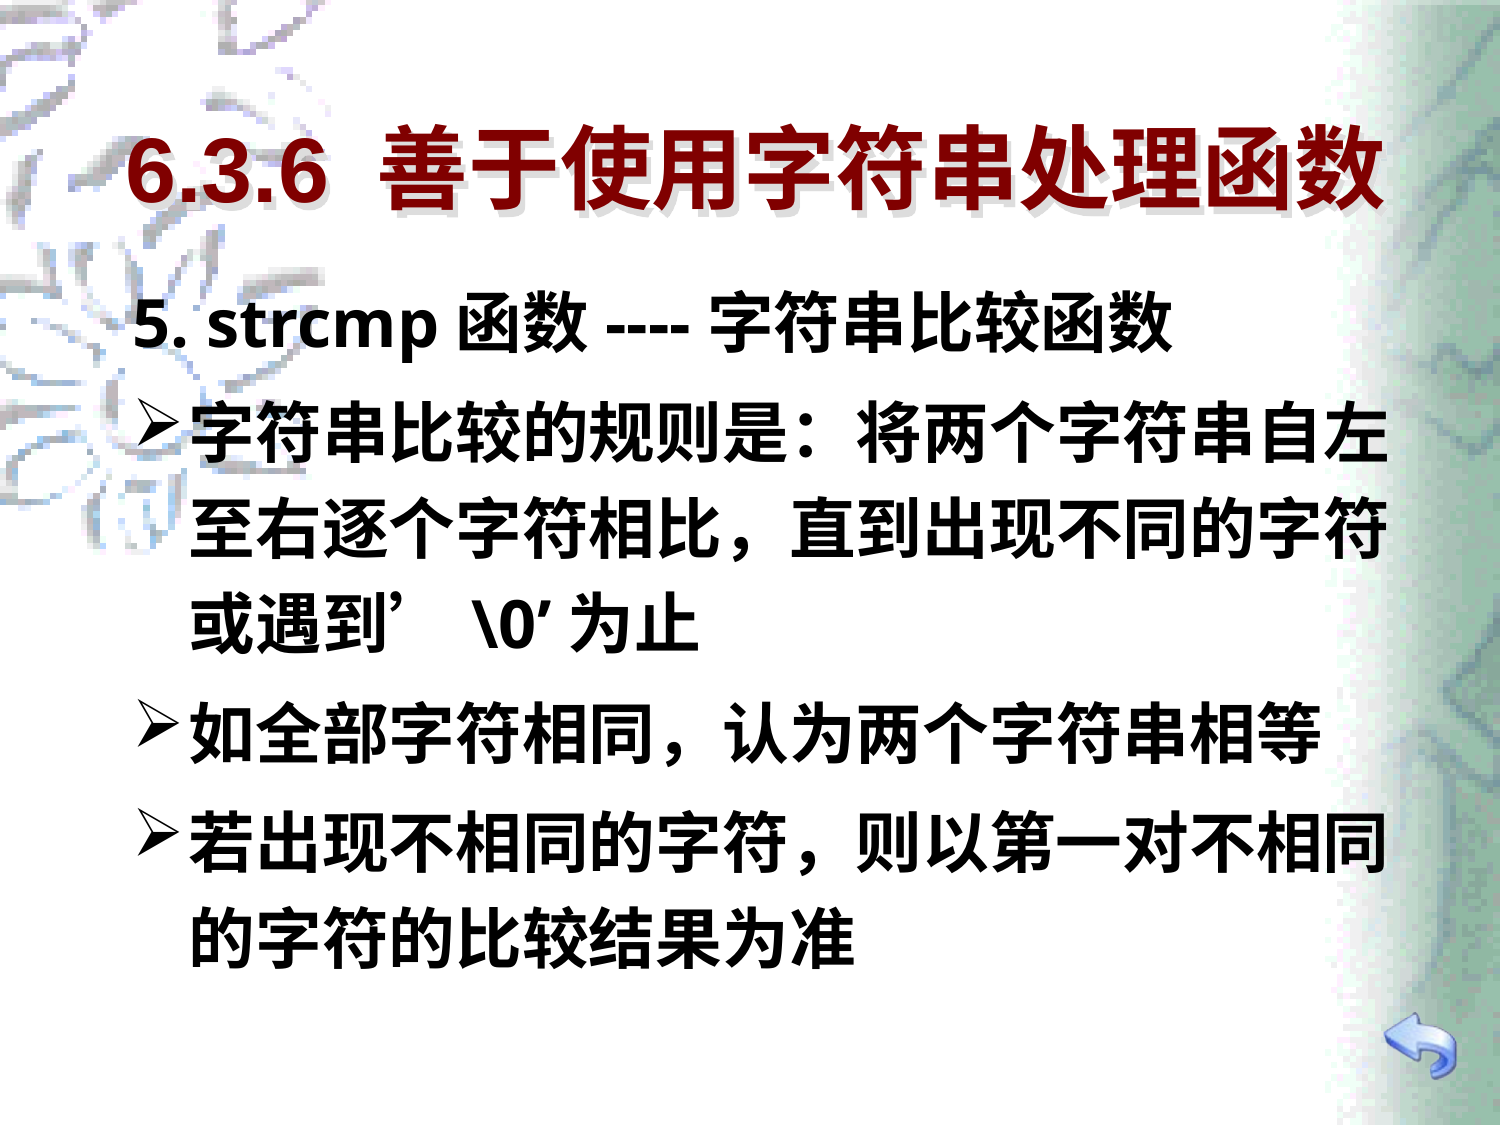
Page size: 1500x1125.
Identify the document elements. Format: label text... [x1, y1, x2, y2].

title 6.3.6 善于使用字符串处理函数 [46, 103, 1465, 230]
picture [0, 1, 1500, 1125]
list 5. strcmp函数----字符串比较函数 字符串比较的规则是：将两个字符串自左至右逐个字符相比，直到出现不同的字符或遇到’\0’为止 如全部字符相同，认为两个字符串相等 若出现不相同的字符，则以第一对不相同的字符的比较结果为准 [117, 257, 1454, 1043]
